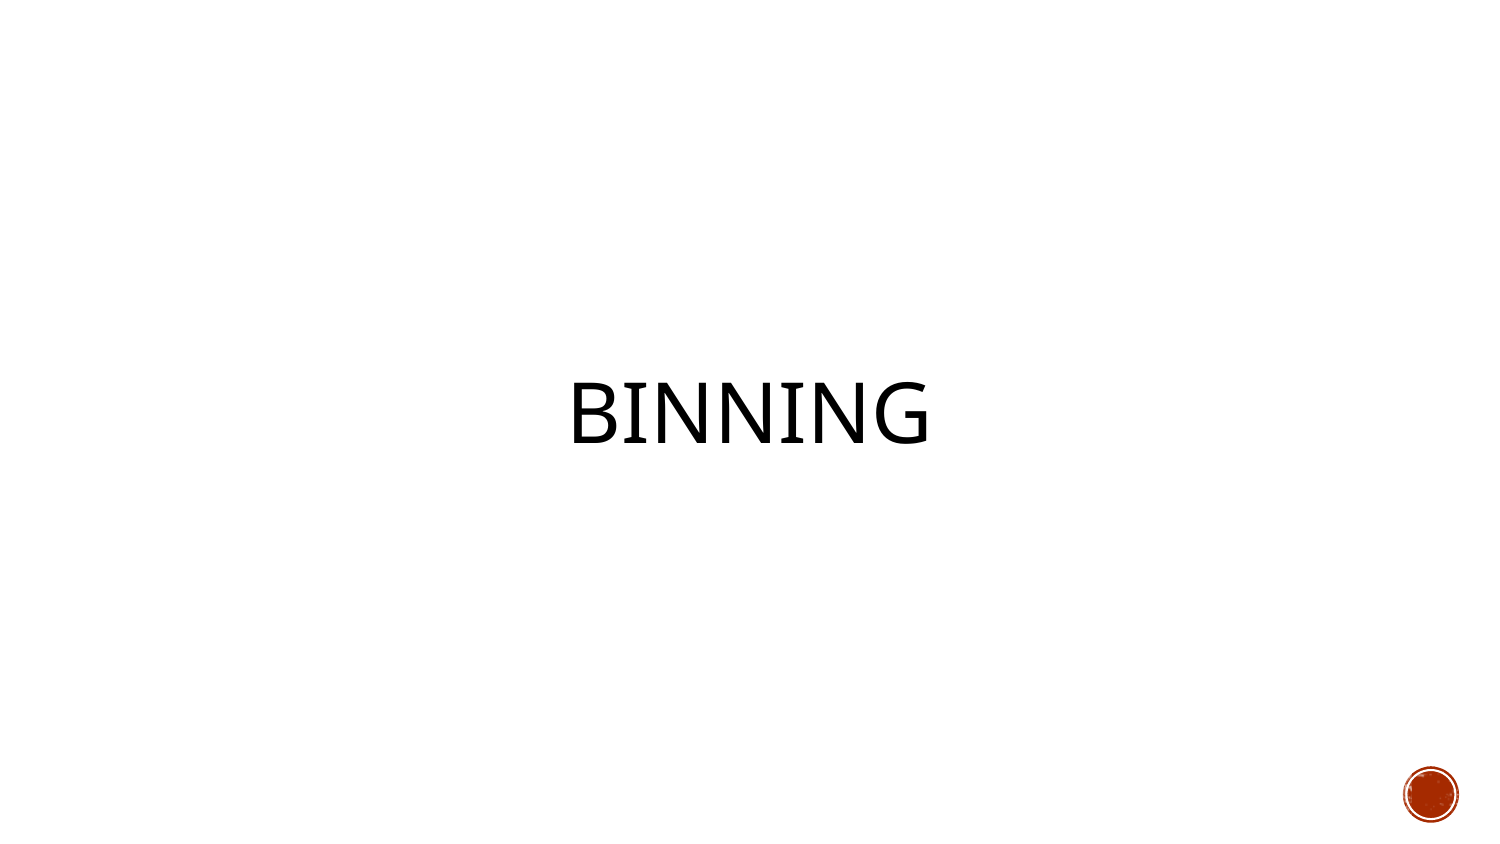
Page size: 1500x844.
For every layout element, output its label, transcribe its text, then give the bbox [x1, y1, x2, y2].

title Binning [200, 366, 1300, 478]
